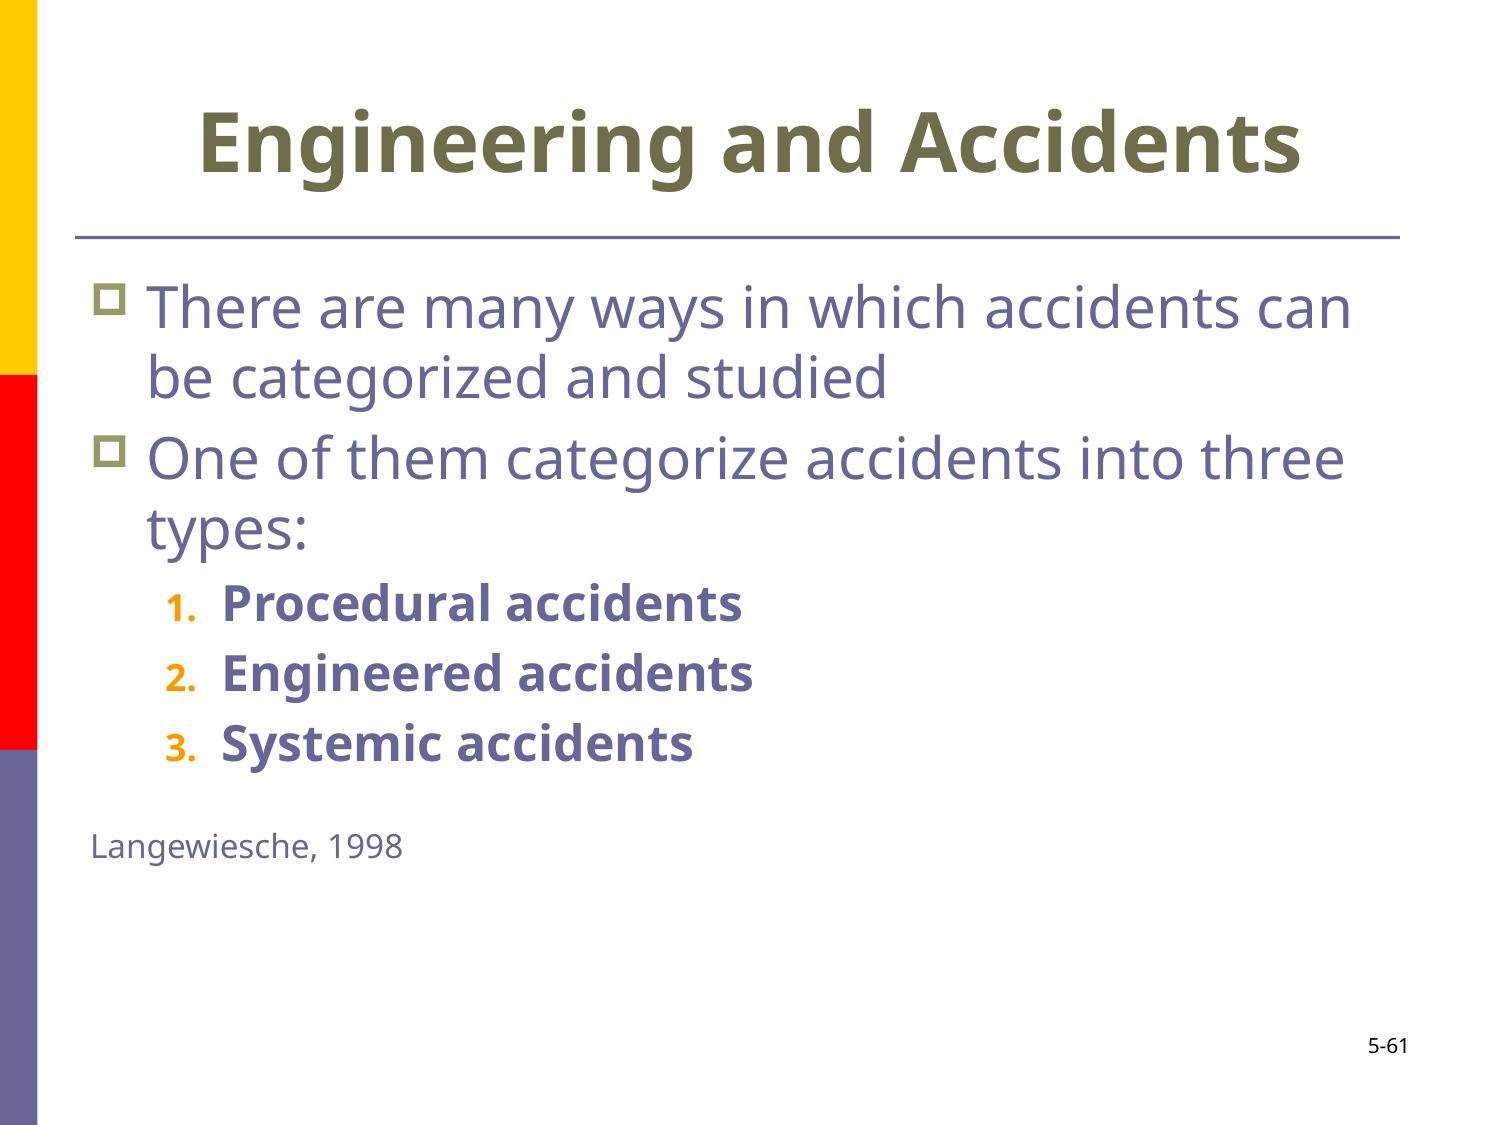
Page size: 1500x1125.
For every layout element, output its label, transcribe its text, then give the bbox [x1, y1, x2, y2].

title Engineering and Accidents [75, 45, 1425, 233]
slide_number 5-61 [1074, 1025, 1425, 1100]
list There are many ways in which accidents can be categorized and studied One of them categorize accidents into three types: Procedural accidents Engineered accidents Systemic accidents Langewiesche, 1998 [75, 262, 1447, 1035]
